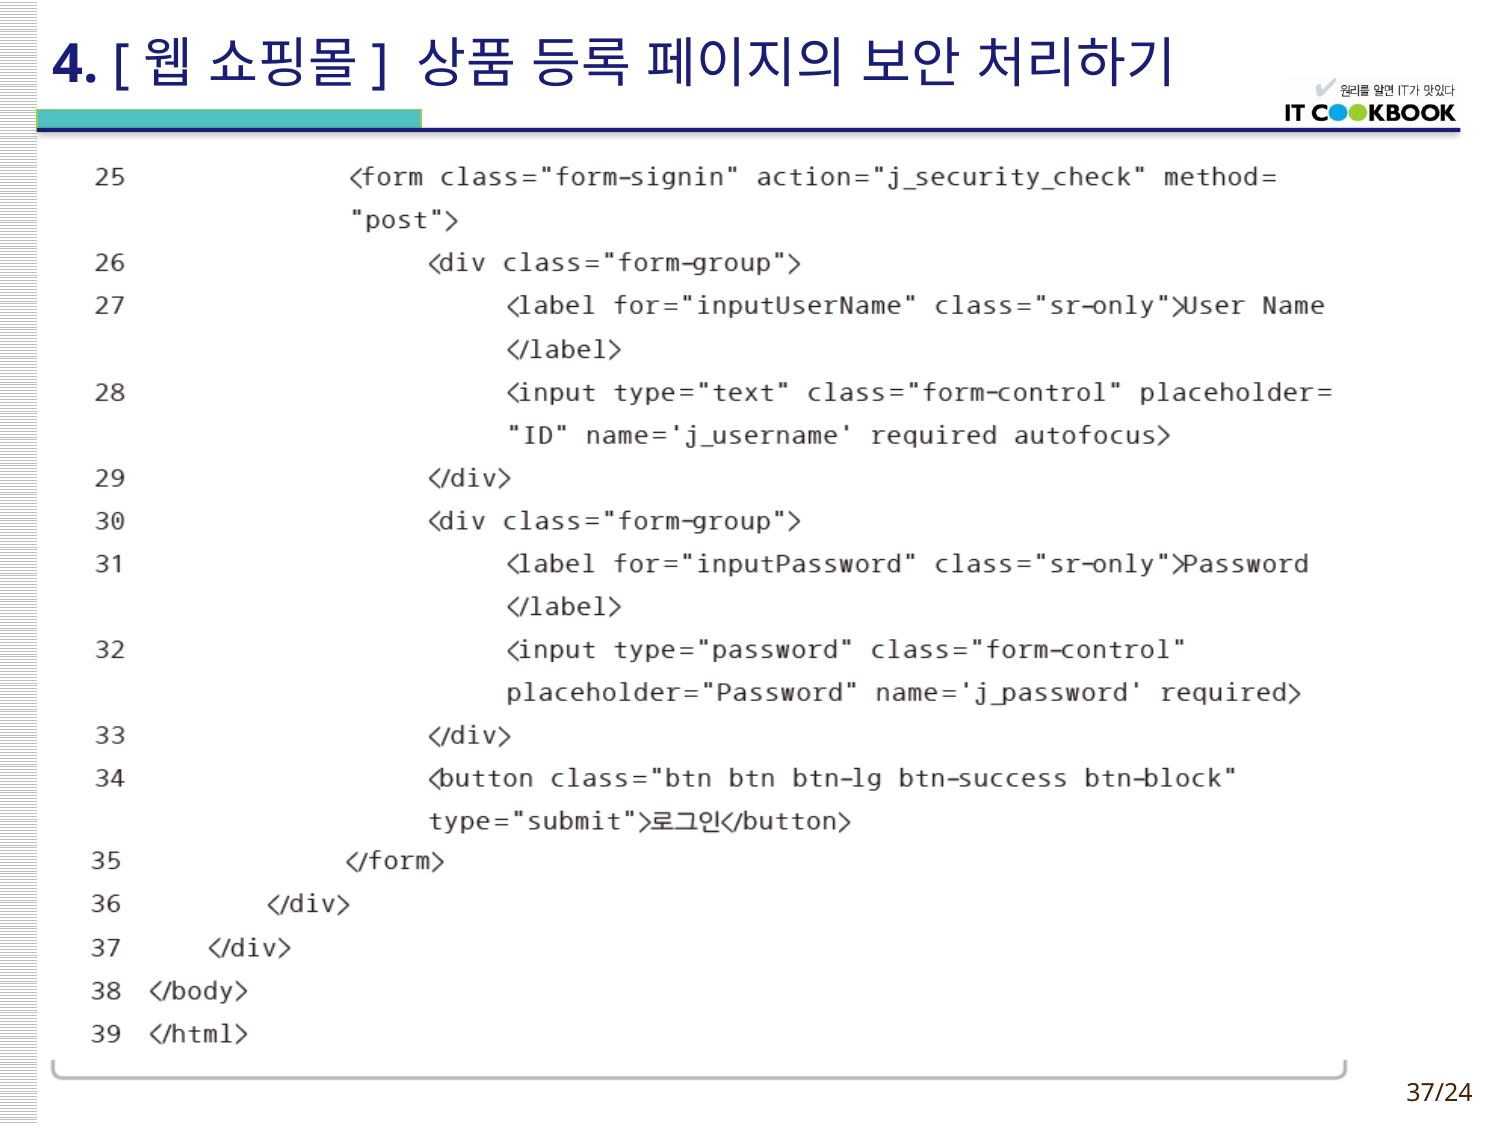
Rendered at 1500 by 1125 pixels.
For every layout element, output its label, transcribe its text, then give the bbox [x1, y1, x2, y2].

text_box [36, 152, 1353, 1091]
title 4. [웹 쇼핑몰] 상품 등록 페이지의 보안 처리하기 [37, 13, 1278, 109]
picture [1281, 75, 1459, 123]
